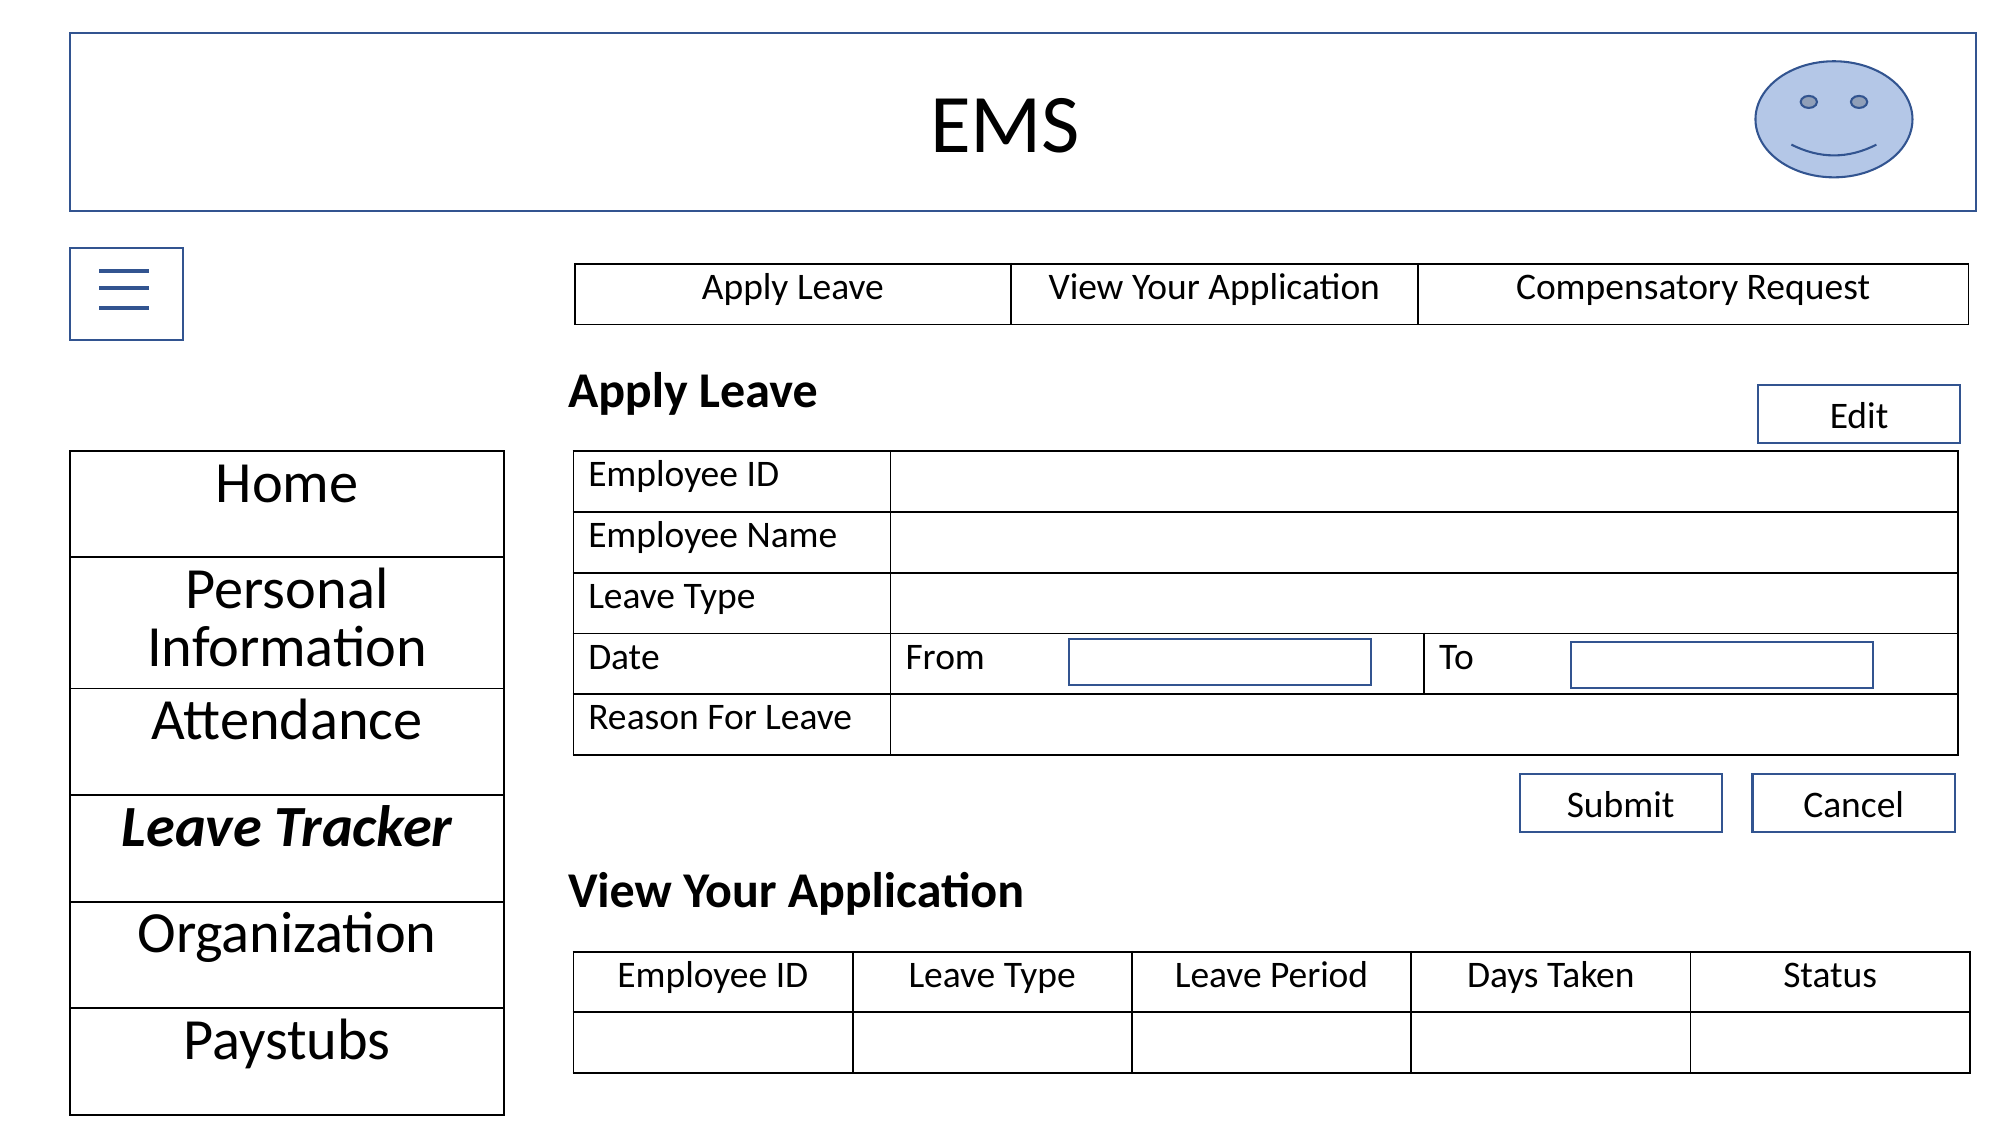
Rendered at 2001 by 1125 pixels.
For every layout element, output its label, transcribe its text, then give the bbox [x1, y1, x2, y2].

table_cell [574, 1013, 852, 1072]
text_box [1570, 641, 1874, 689]
text_box [99, 269, 149, 273]
table_cell Organization [71, 903, 503, 1007]
text_box [1068, 638, 1372, 686]
table_cell [891, 513, 1957, 572]
text_box [99, 306, 149, 310]
table_header Leave Type [854, 953, 1131, 1011]
table_cell [1133, 1013, 1410, 1072]
table_cell Reason For Leave [574, 695, 890, 754]
table_header Employee ID [574, 953, 852, 1011]
table_cell To [1425, 634, 1957, 693]
table_header View Your Application [1012, 265, 1417, 324]
table_header [891, 452, 1957, 511]
table_header Apply Leave [576, 265, 1010, 324]
text_box EMS [848, 61, 1163, 176]
table_cell From [891, 634, 1423, 693]
table_header Compensatory Request [1419, 265, 1968, 324]
table_header Days Taken [1412, 953, 1690, 1011]
text_box [99, 286, 149, 290]
table_cell [854, 1013, 1131, 1072]
text_box [1754, 60, 1914, 179]
table_cell Leave Type [574, 574, 890, 633]
table_cell [891, 695, 1957, 754]
table_cell [1691, 1013, 1969, 1072]
text_box Submit [1519, 773, 1723, 833]
table_header Status [1691, 953, 1969, 1011]
table_cell Paystubs [71, 1009, 503, 1114]
table_cell Leave Tracker [71, 796, 503, 901]
text_box View Your Application [553, 850, 1432, 926]
text_box Apply Leave [553, 349, 1090, 425]
text_box Cancel [1751, 773, 1956, 833]
table_cell Employee Name [574, 513, 890, 572]
text_box Edit [1757, 384, 1961, 444]
text_box [69, 32, 1977, 212]
table_header Employee ID [574, 452, 890, 511]
table_header Home [71, 452, 503, 556]
table_cell [1412, 1013, 1690, 1072]
table_header Leave Period [1133, 953, 1410, 1011]
table_cell Personal Information [71, 558, 503, 688]
table_cell [891, 574, 1957, 633]
table_cell Date [574, 634, 890, 693]
table_cell Attendance [71, 689, 503, 794]
text_box [69, 247, 184, 341]
